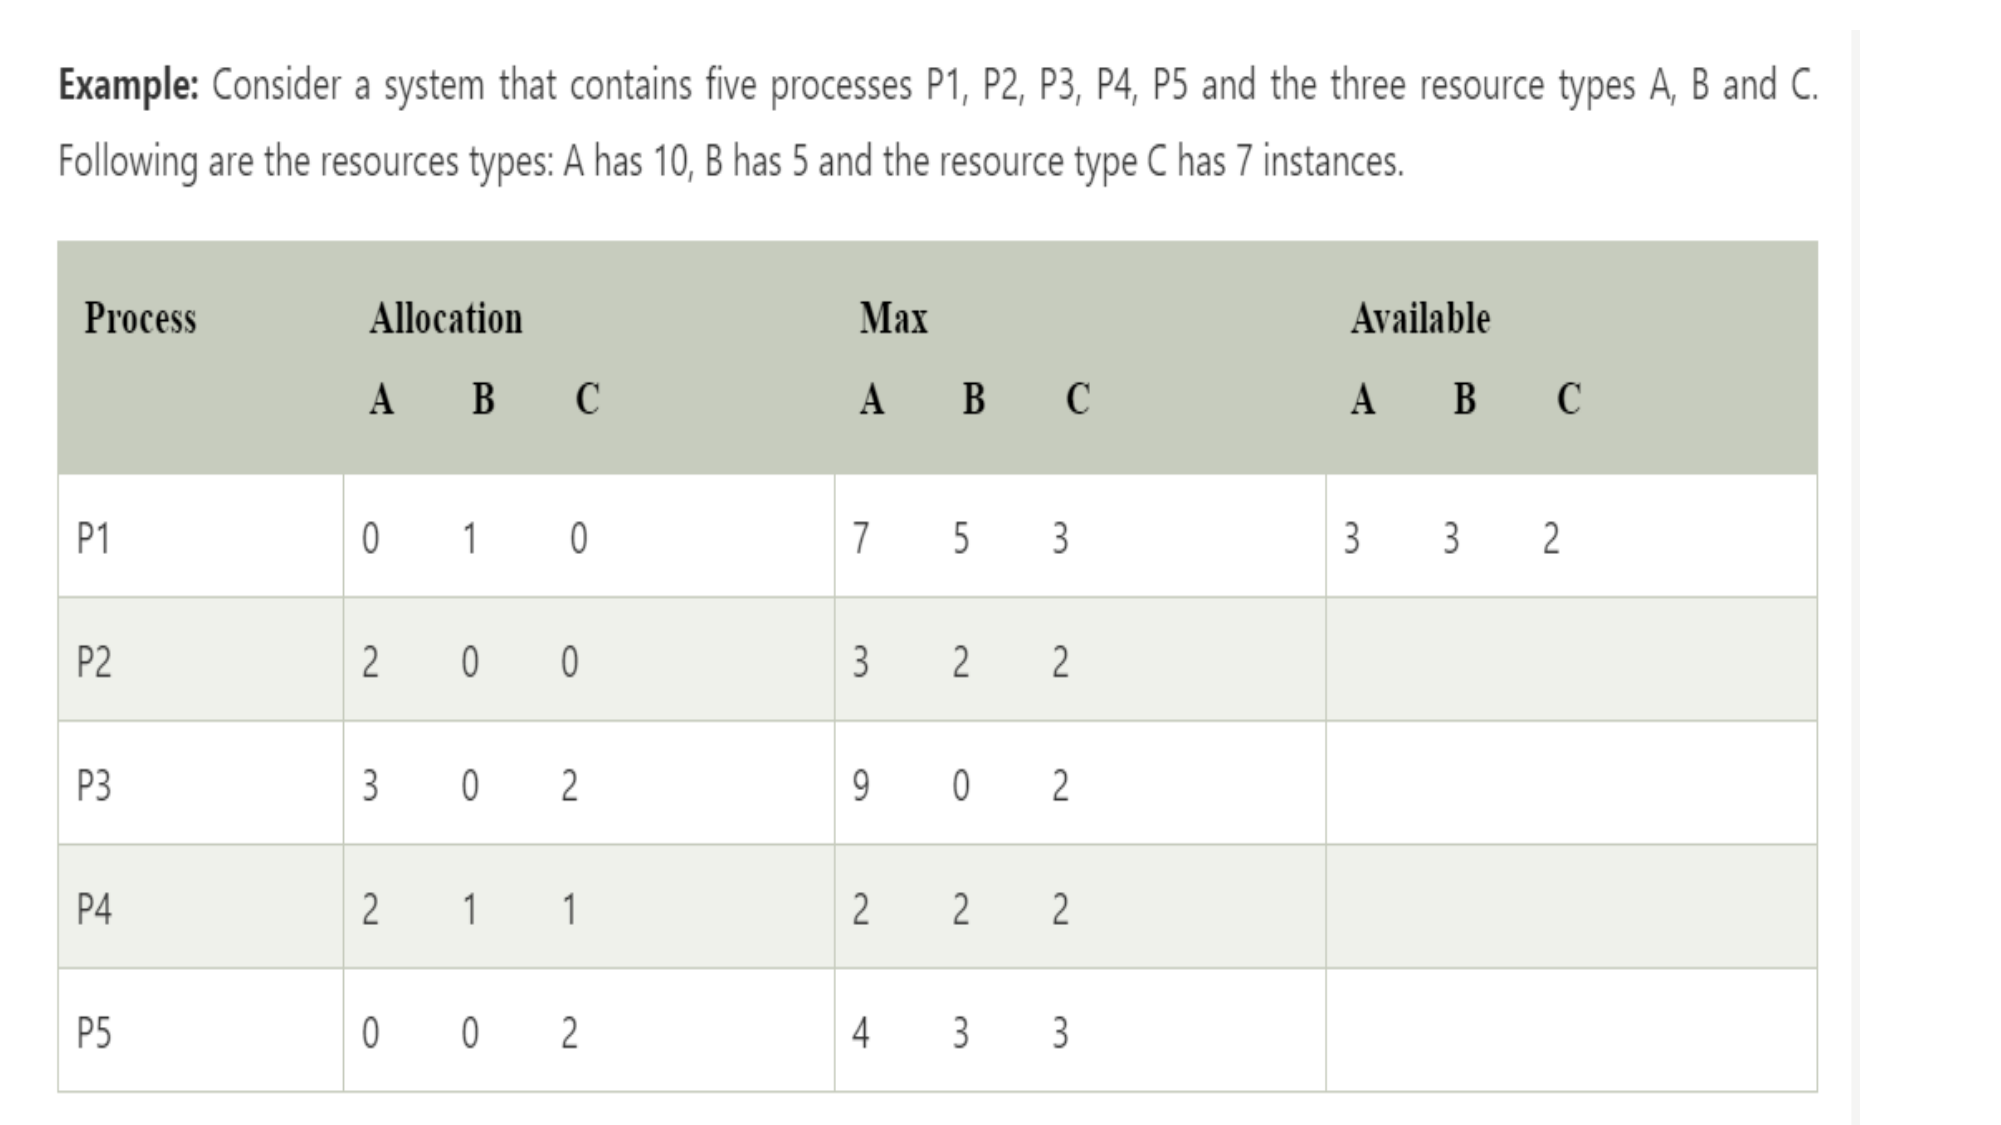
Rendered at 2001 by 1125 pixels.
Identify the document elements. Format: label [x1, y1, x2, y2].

picture [31, 30, 1860, 1125]
